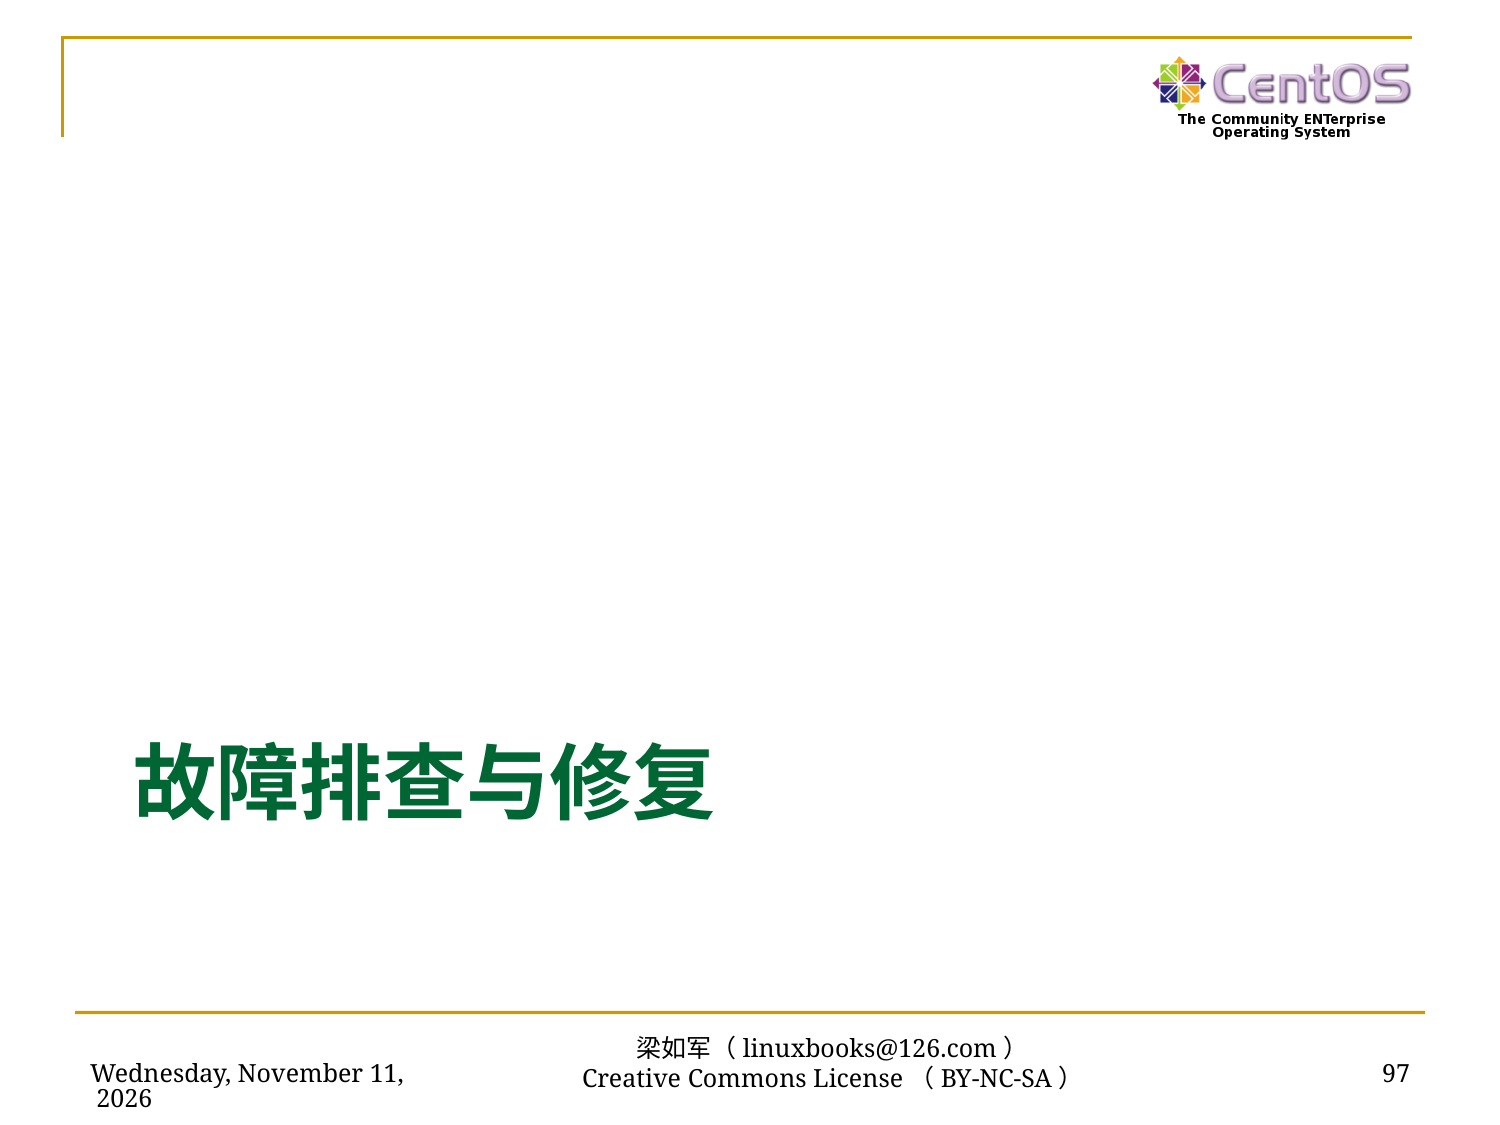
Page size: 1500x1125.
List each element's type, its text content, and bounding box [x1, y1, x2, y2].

footer 梁如军（linuxbooks@126.com） Creative Commons License（BY-NC-SA） [395, 1024, 1270, 1101]
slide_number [74, 1023, 426, 1100]
slide_number 97 [1074, 1023, 1426, 1100]
picture [1151, 54, 1412, 140]
title 故障排查与修复 [118, 722, 1394, 947]
